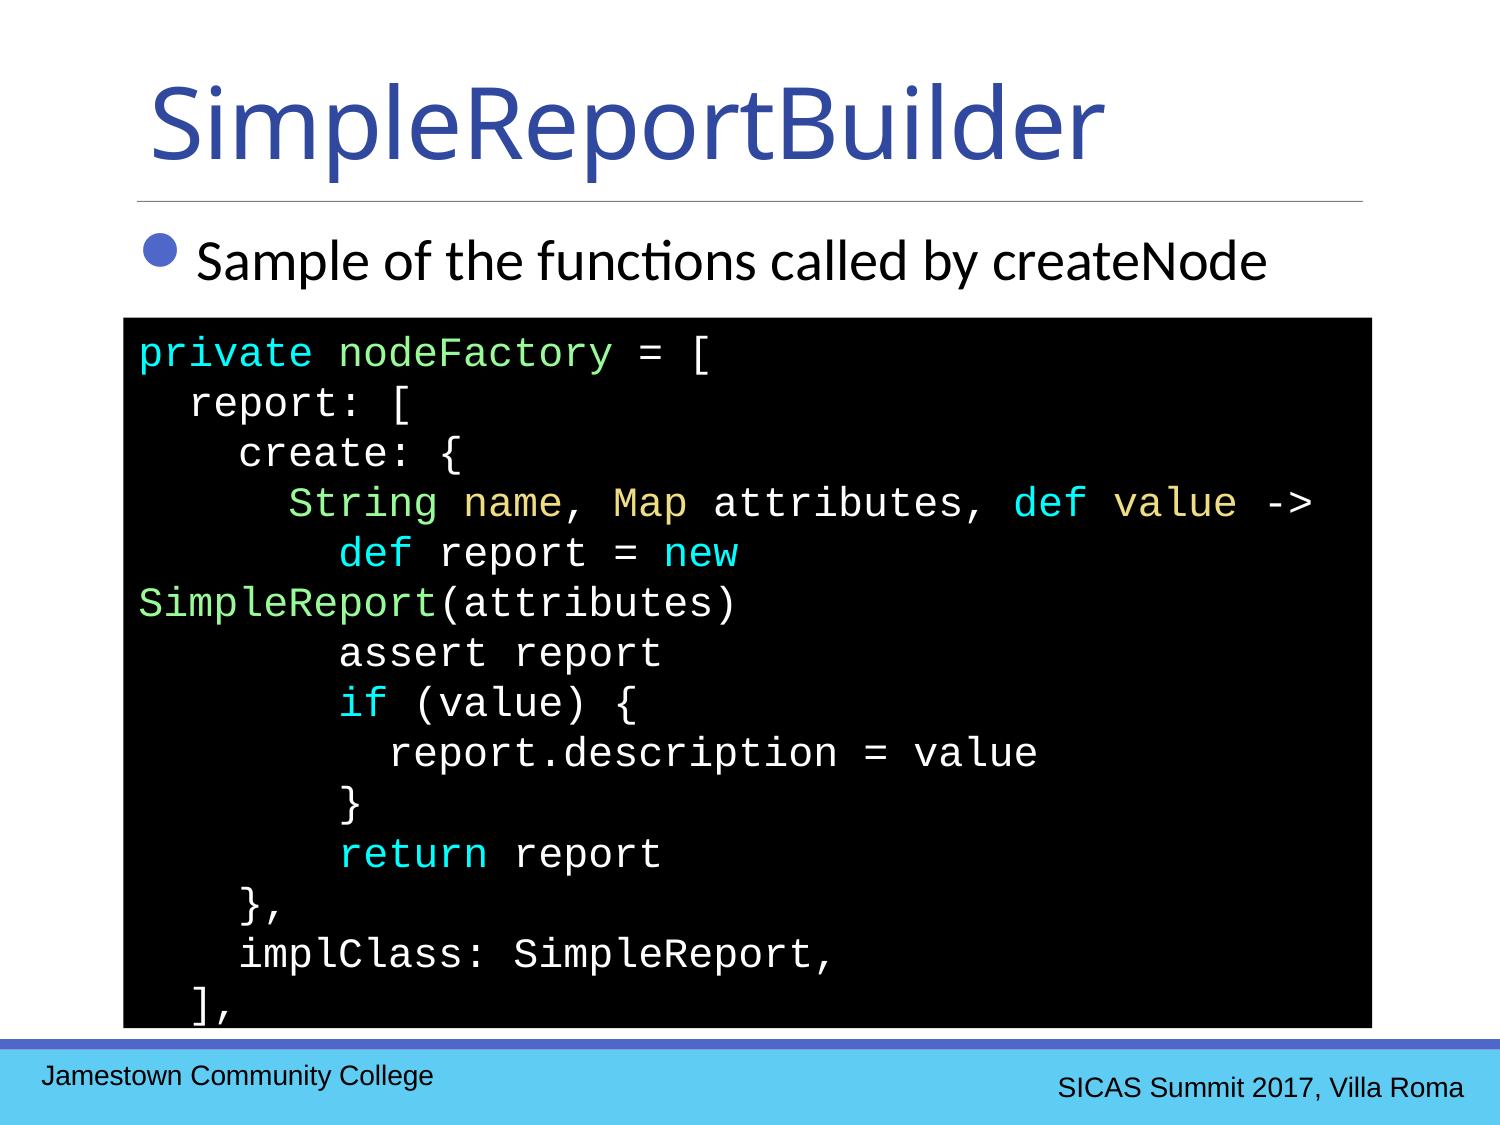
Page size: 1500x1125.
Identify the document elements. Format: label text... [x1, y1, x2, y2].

text_box SICAS Summit 2017, Villa Roma [1010, 1062, 1480, 1111]
text_box private nodeFactory = [ report: [ create: { String name, Map attributes, def value -> def report = new SimpleReport(attributes) assert report if (value) { report.description = value } return report }, implClass: SimpleReport, ], [123, 317, 1373, 1029]
text_box Sample of the functions called by createNode [123, 214, 1437, 300]
text_box SimpleReportBuilder [134, 47, 1373, 188]
text_box Jamestown Community College [26, 1049, 496, 1099]
